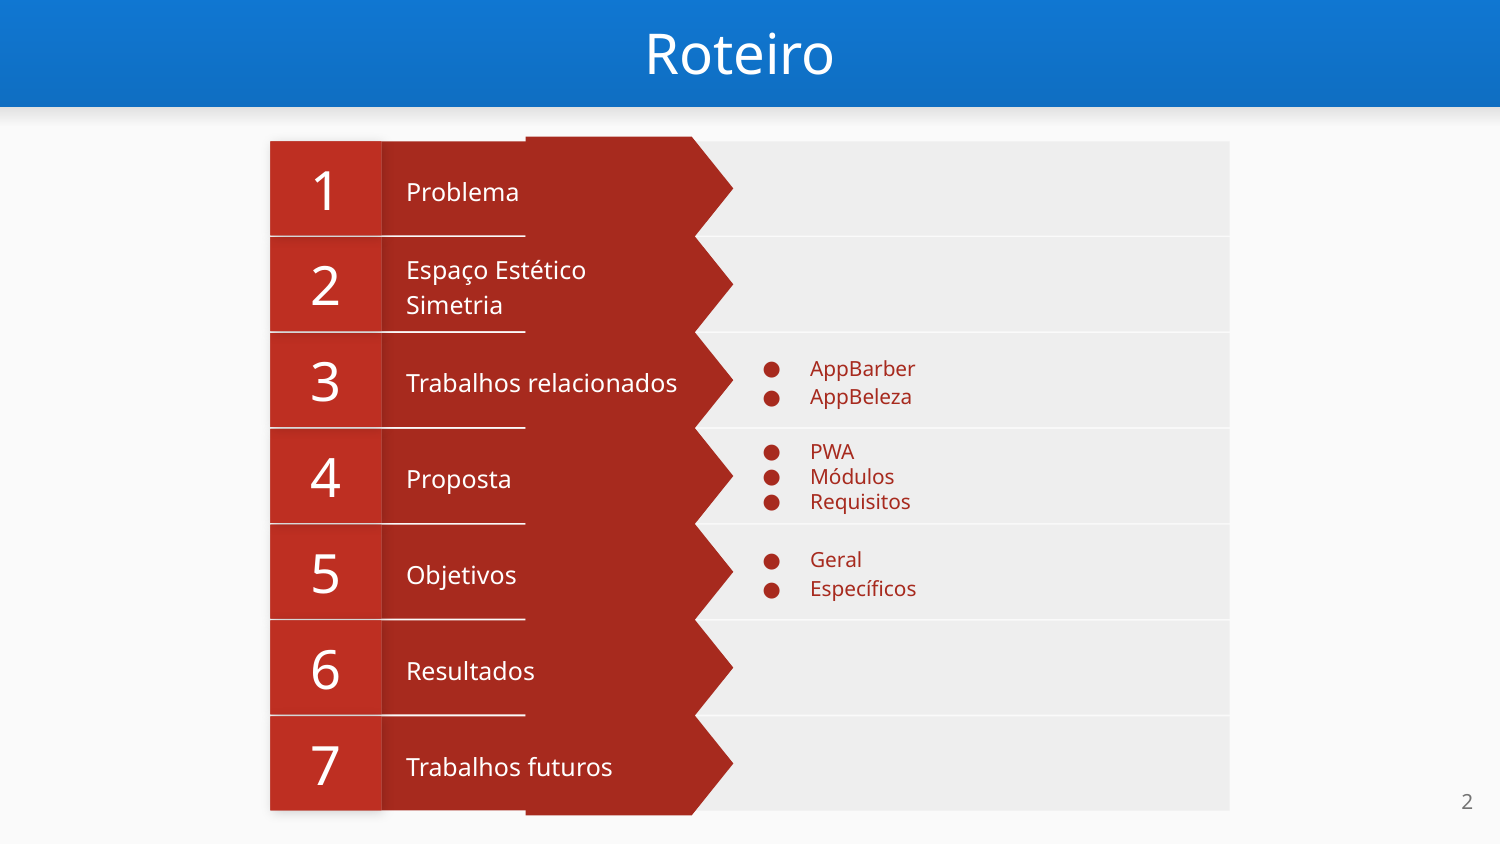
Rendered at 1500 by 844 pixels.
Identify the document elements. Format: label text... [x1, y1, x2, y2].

slide_number ‹#› [1398, 770, 1489, 835]
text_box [270, 716, 1230, 811]
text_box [270, 241, 1230, 332]
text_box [270, 339, 1230, 428]
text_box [270, 141, 1230, 236]
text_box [270, 529, 1230, 620]
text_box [270, 620, 1230, 715]
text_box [270, 433, 1230, 524]
title Roteiro [16, 2, 1464, 102]
